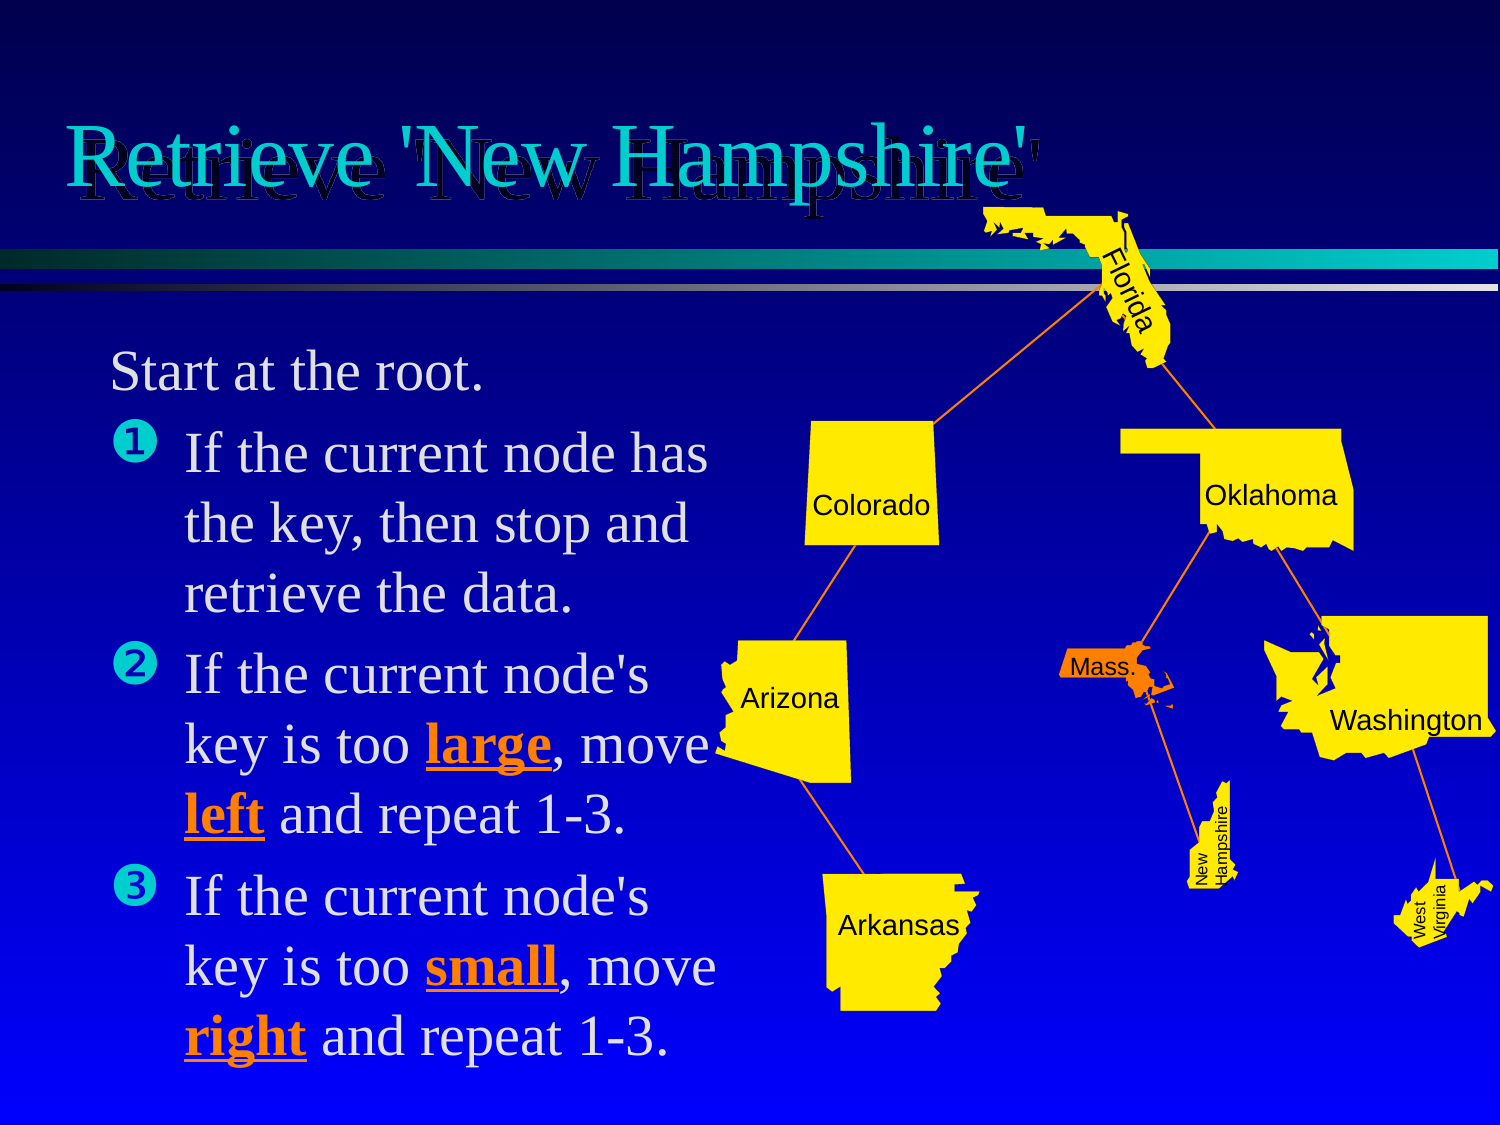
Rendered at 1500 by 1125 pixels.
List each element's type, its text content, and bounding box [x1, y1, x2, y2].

picture [1184, 778, 1242, 891]
title Retrieve 'New Hampshire' [49, 55, 1326, 245]
picture [820, 872, 987, 1014]
picture [1262, 608, 1499, 768]
picture [980, 204, 1179, 370]
picture [1392, 855, 1499, 949]
picture [1118, 422, 1356, 558]
picture [802, 419, 946, 548]
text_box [712, 490, 891, 786]
picture [1057, 637, 1176, 713]
text_box New Hampshire [1183, 896, 1238, 902]
list Start at the root. If the current node has the key, then stop and retrieve the data. If the current node's key is too large, move left and repeat 1-3. If the current node's key is too small, move right and repeat 1-3. [93, 324, 743, 1054]
